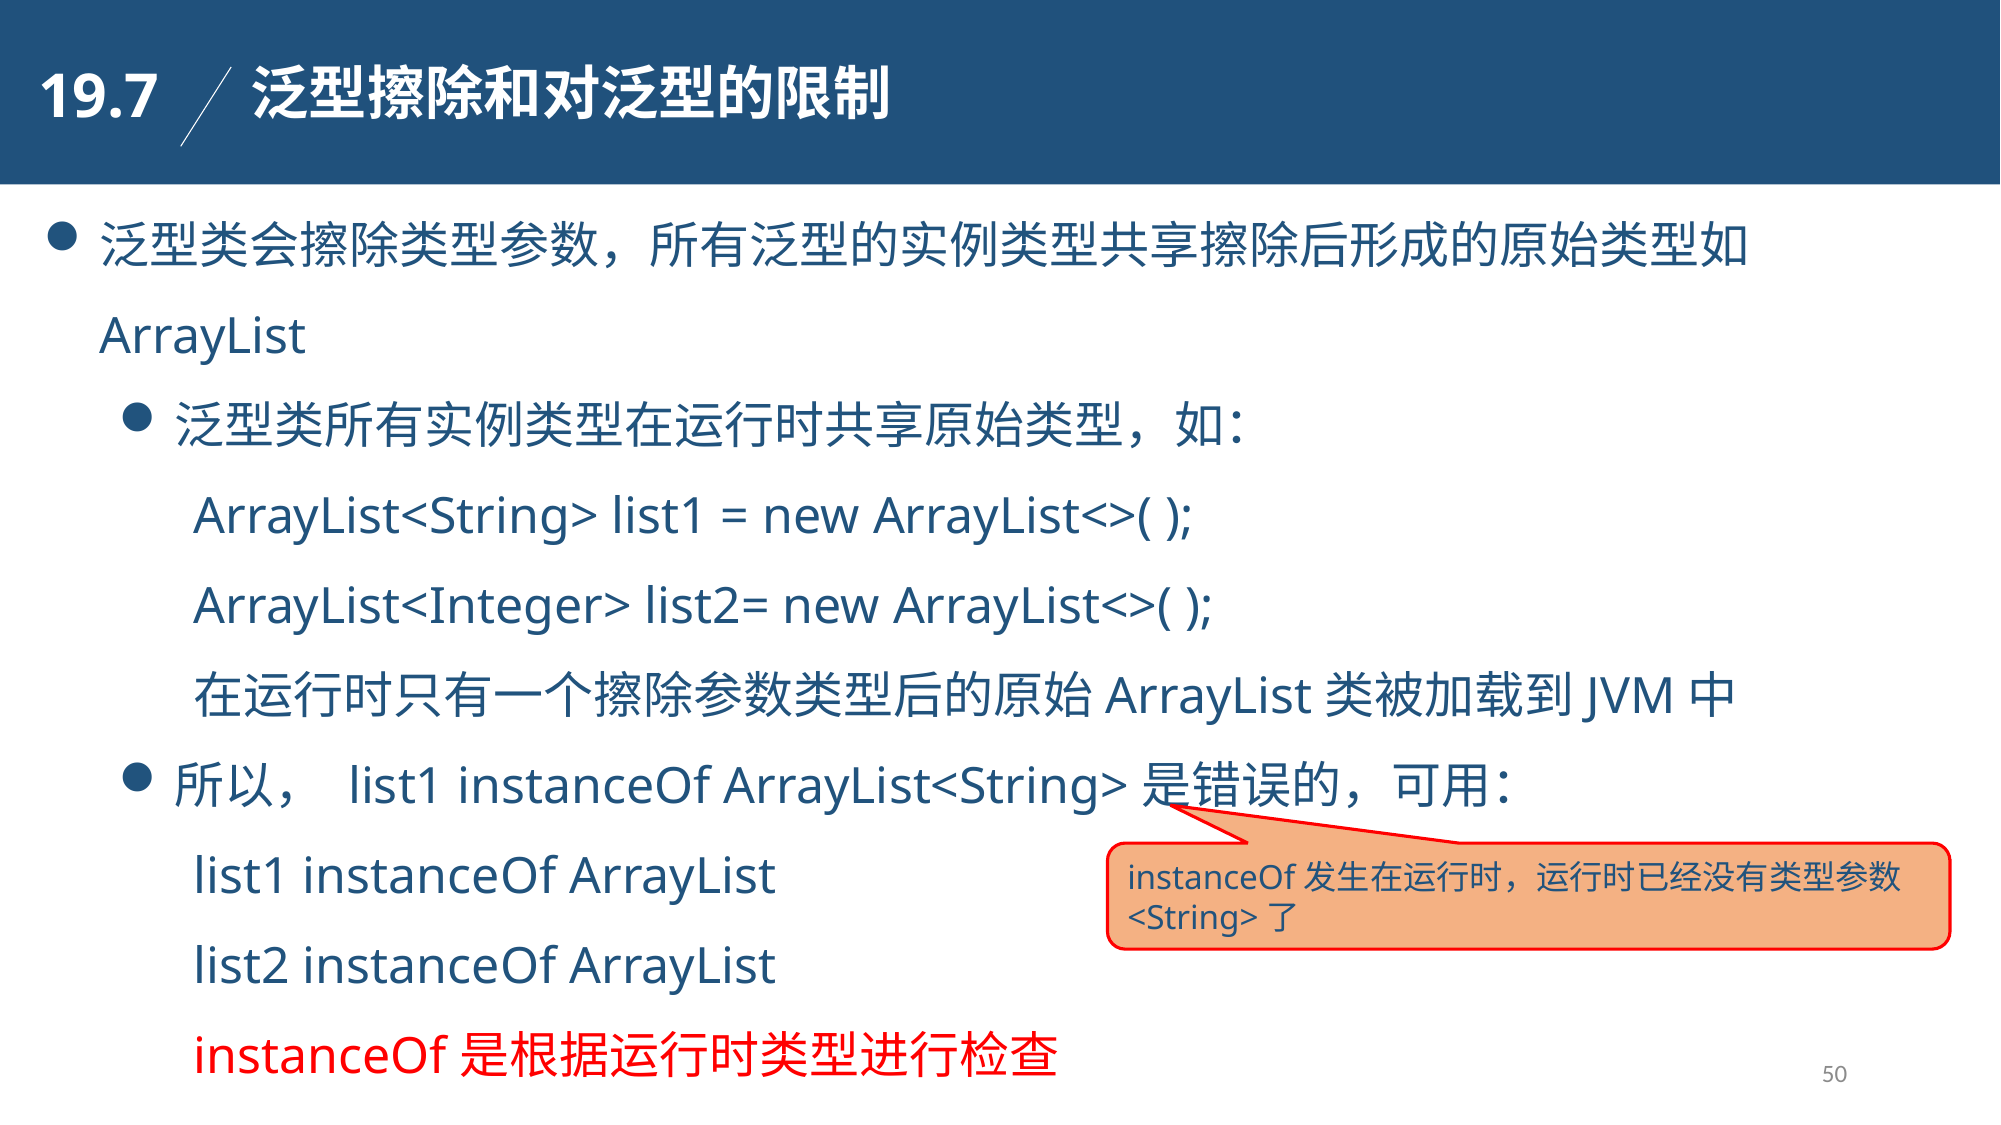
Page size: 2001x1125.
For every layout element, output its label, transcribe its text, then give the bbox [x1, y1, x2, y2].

slide_number 50 [1412, 1042, 1863, 1103]
text_box instanceOf发生在运行时，运行时已经没有类型参数<String>了 [1106, 804, 1952, 951]
list 泛型擦除和对泛型的限制 [235, 57, 1449, 139]
footer [662, 1042, 1338, 1103]
list 19.7 [23, 57, 200, 139]
text_box 泛型类会擦除类型参数，所有泛型的实例类型共享擦除后形成的原始类型如ArrayList 泛型类所有实例类型在运行时共享原始类型，如： ArrayList<String> list1 = new ArrayList<>( ); ArrayList<Integer> list2= new ArrayList<>( ); 在运行时只有一个擦除参数类型后的原始ArrayList类被加载到JVM中 所以， list1 instanceOf ArrayList<String>是错误的，可用： list1 instanceOf ArrayList list2 instanceOf ArrayList instanceOf是根据运行时类型进行检查 [28, 175, 1968, 1091]
